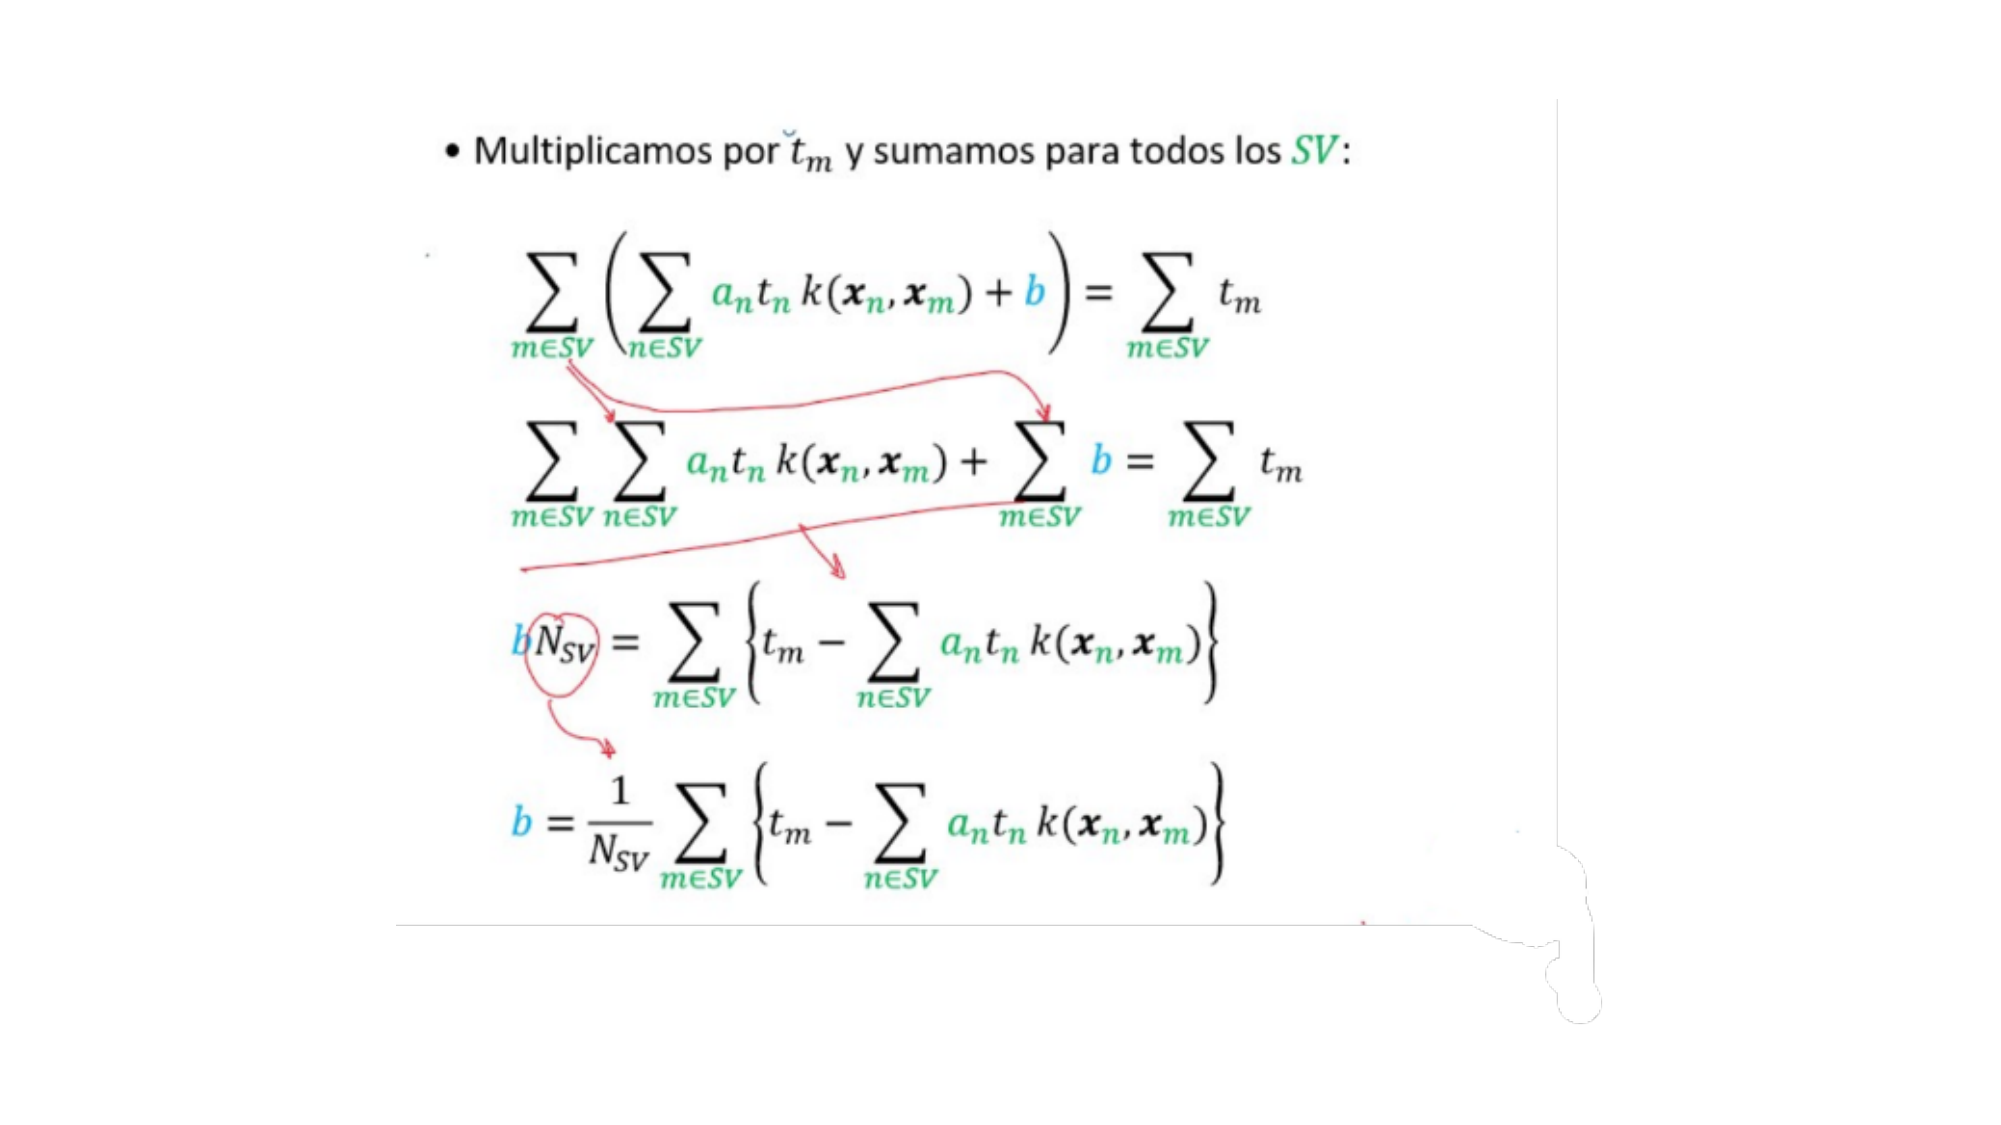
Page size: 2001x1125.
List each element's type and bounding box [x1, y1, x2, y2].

picture [395, 98, 1605, 1026]
